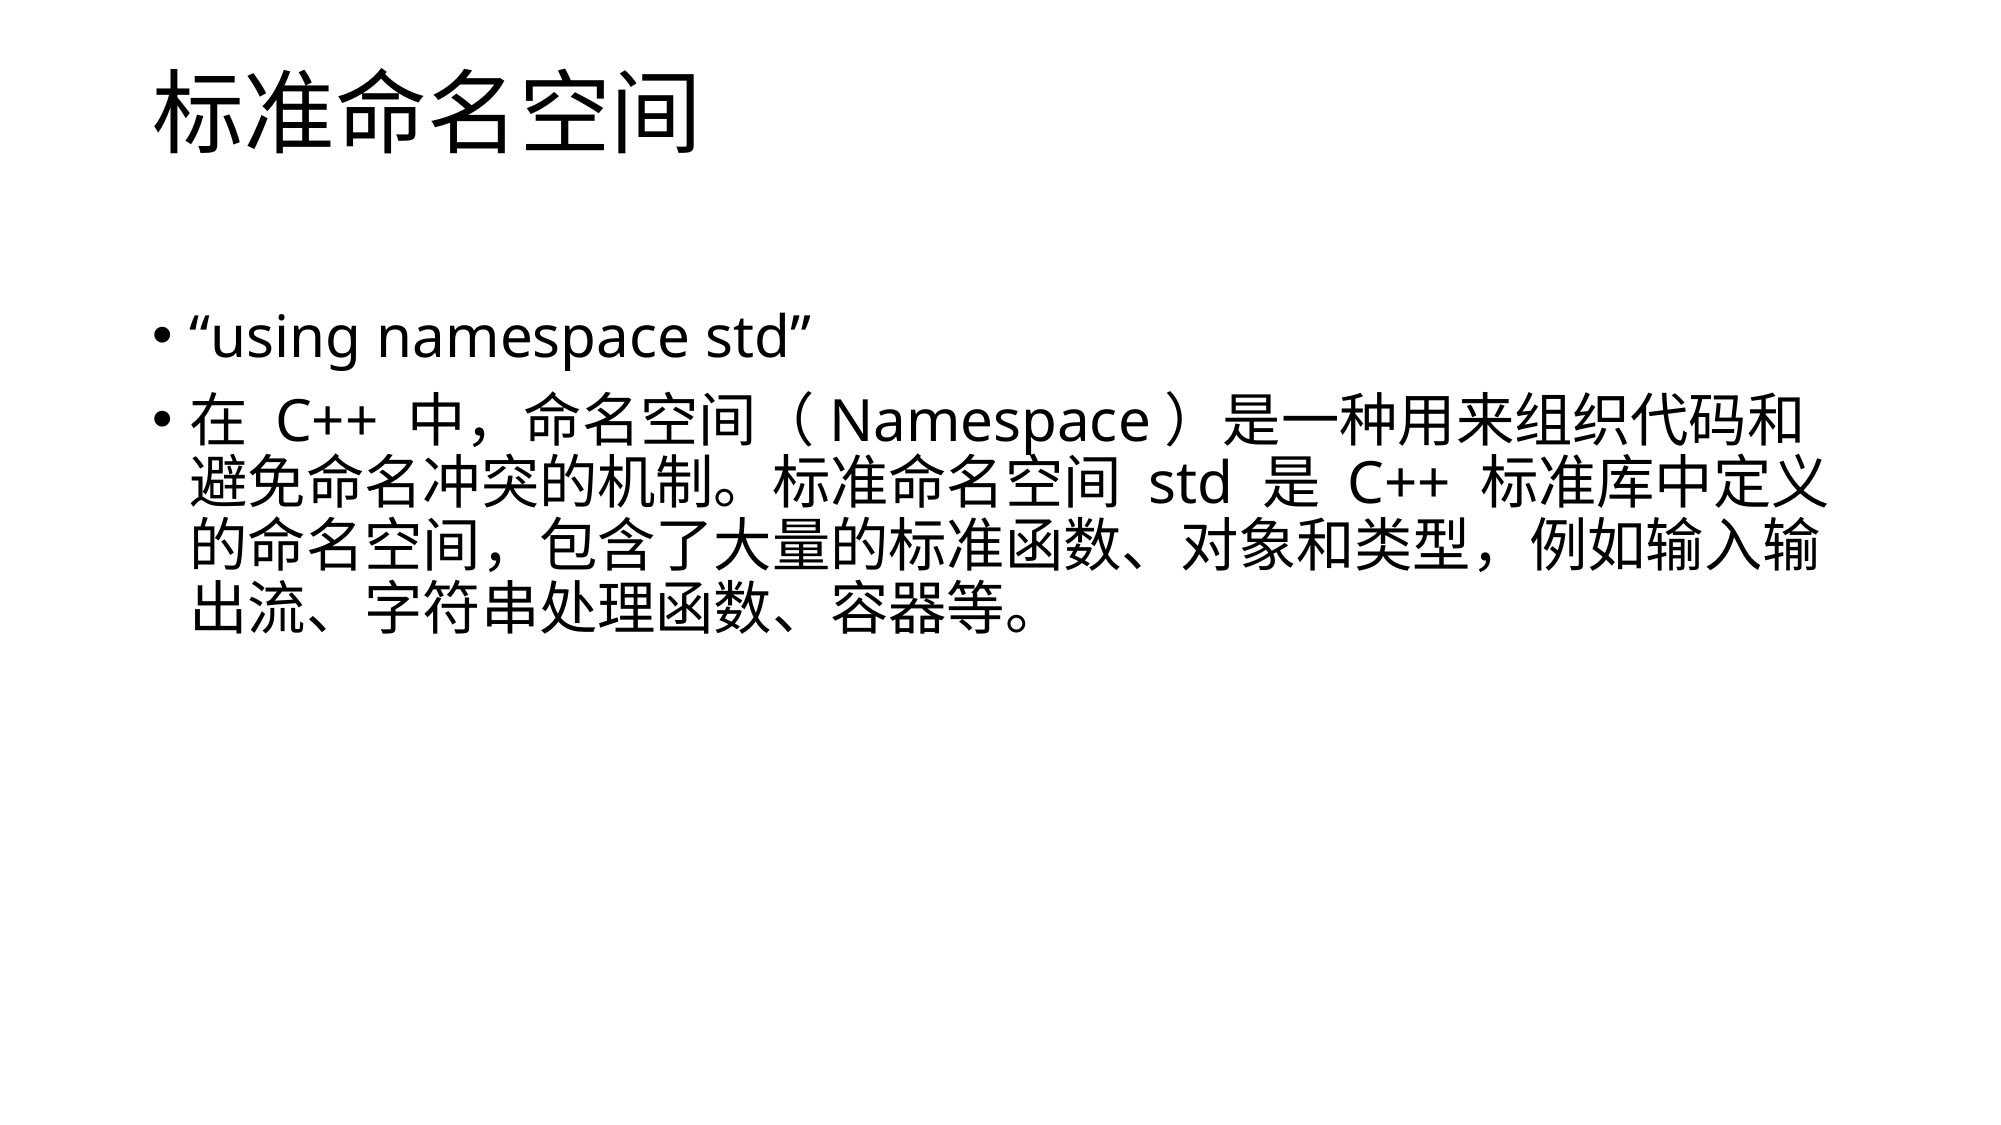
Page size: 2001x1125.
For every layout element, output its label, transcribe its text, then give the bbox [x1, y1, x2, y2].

list “using namespace std” 在 C++ 中，命名空间（Namespace）是一种用来组织代码和避免命名冲突的机制。标准命名空间 std 是 C++ 标准库中定义的命名空间，包含了大量的标准函数、对象和类型，例如输入输出流、字符串处理函数、容器等。 [137, 299, 1863, 1014]
title 标准命名空间 [137, 59, 1863, 278]
